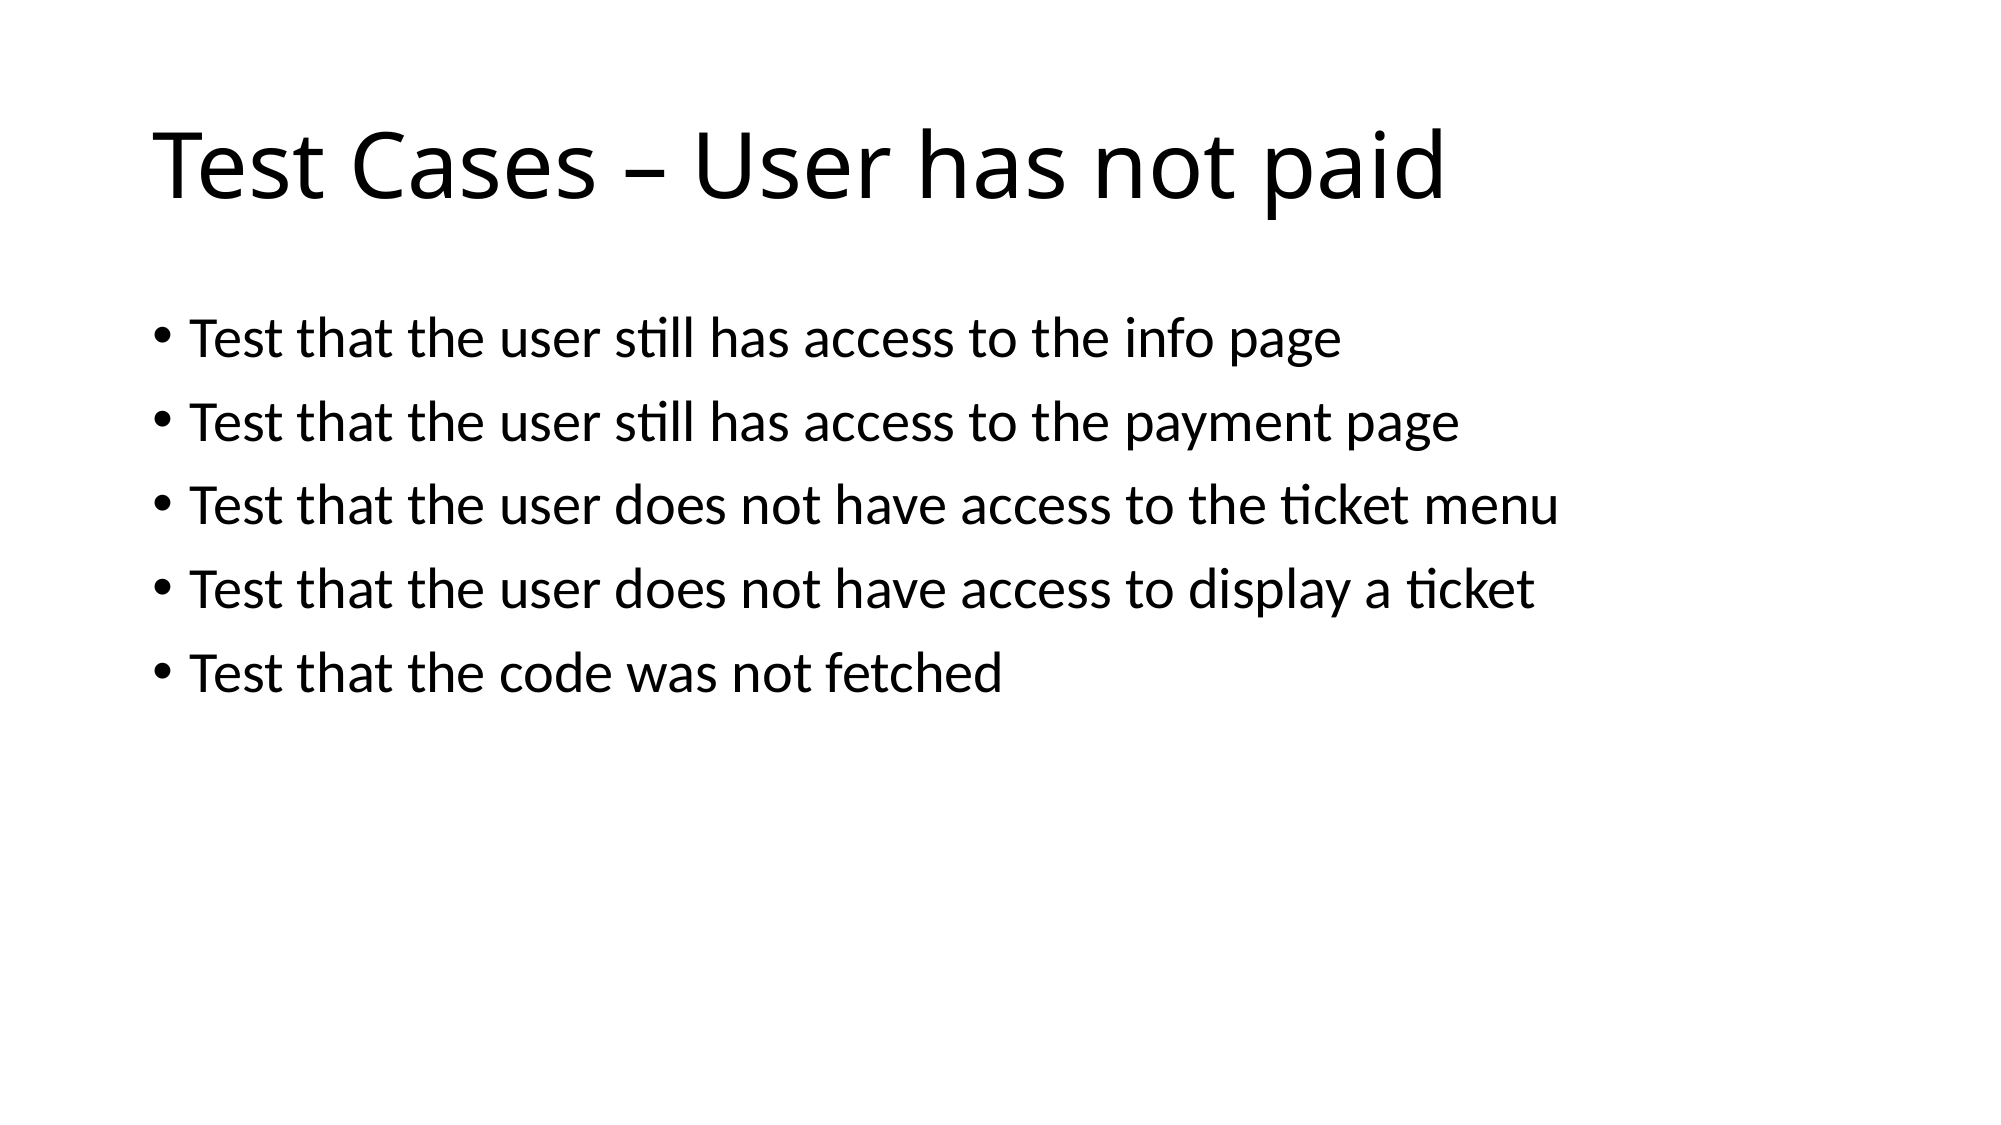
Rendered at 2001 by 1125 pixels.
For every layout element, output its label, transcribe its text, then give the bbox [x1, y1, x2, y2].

list Test that the user still has access to the info page Test that the user still has access to the payment page Test that the user does not have access to the ticket menu Test that the user does not have access to display a ticket Test that the code was not fetched [137, 299, 1863, 1014]
title Test Cases – User has not paid [137, 59, 1863, 278]
